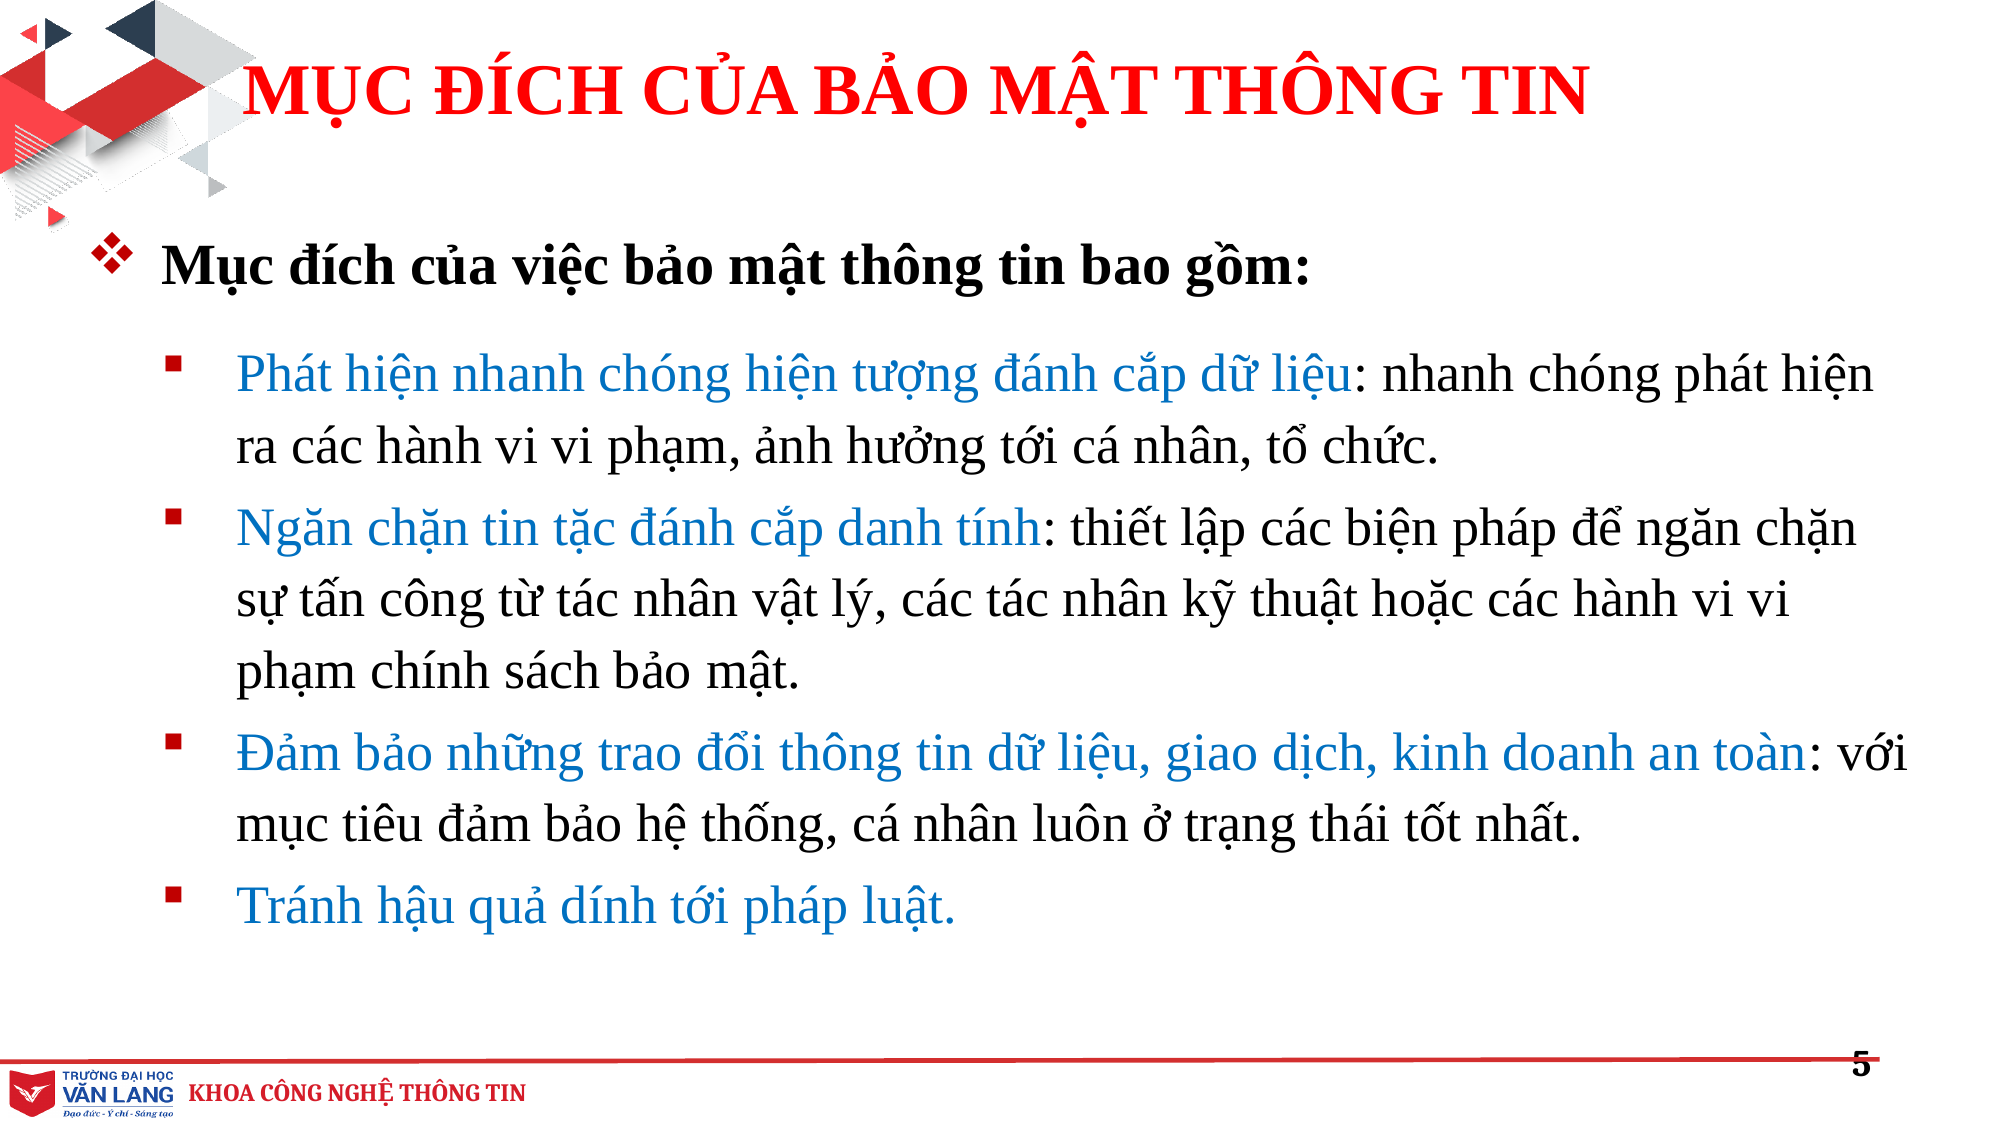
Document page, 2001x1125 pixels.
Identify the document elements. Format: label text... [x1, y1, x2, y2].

title MỤC ĐÍCH CỦA BẢO MẬT THÔNG TIN [172, 44, 1662, 139]
picture [0, 0, 256, 233]
list Mục đích của việc bảo mật thông tin bao gồm: Phát hiện nhanh chóng hiện tượng đánh cắp dữ liệu: nhanh chóng phát hiện ra các hành vi vi phạm, ảnh hưởng tới cá nhân, tổ chức. Ngăn chặn tin tặc đánh cắp danh tính: thiết lập các biện pháp để ngăn chặn sự tấn công từ tác nhân vật lý, các tác nhân kỹ thuật hoặc các hành vi vi phạm chính sách bảo mật. Đảm bảo những trao đổi thông tin dữ liệu, giao dịch, kinh doanh an toàn: với mục tiêu đảm bảo hệ thống, cá nhân luôn ở trạng thái tốt nhất. Tránh hậu quả dính tới pháp luật. [71, 211, 1929, 1002]
picture [8, 1069, 173, 1118]
